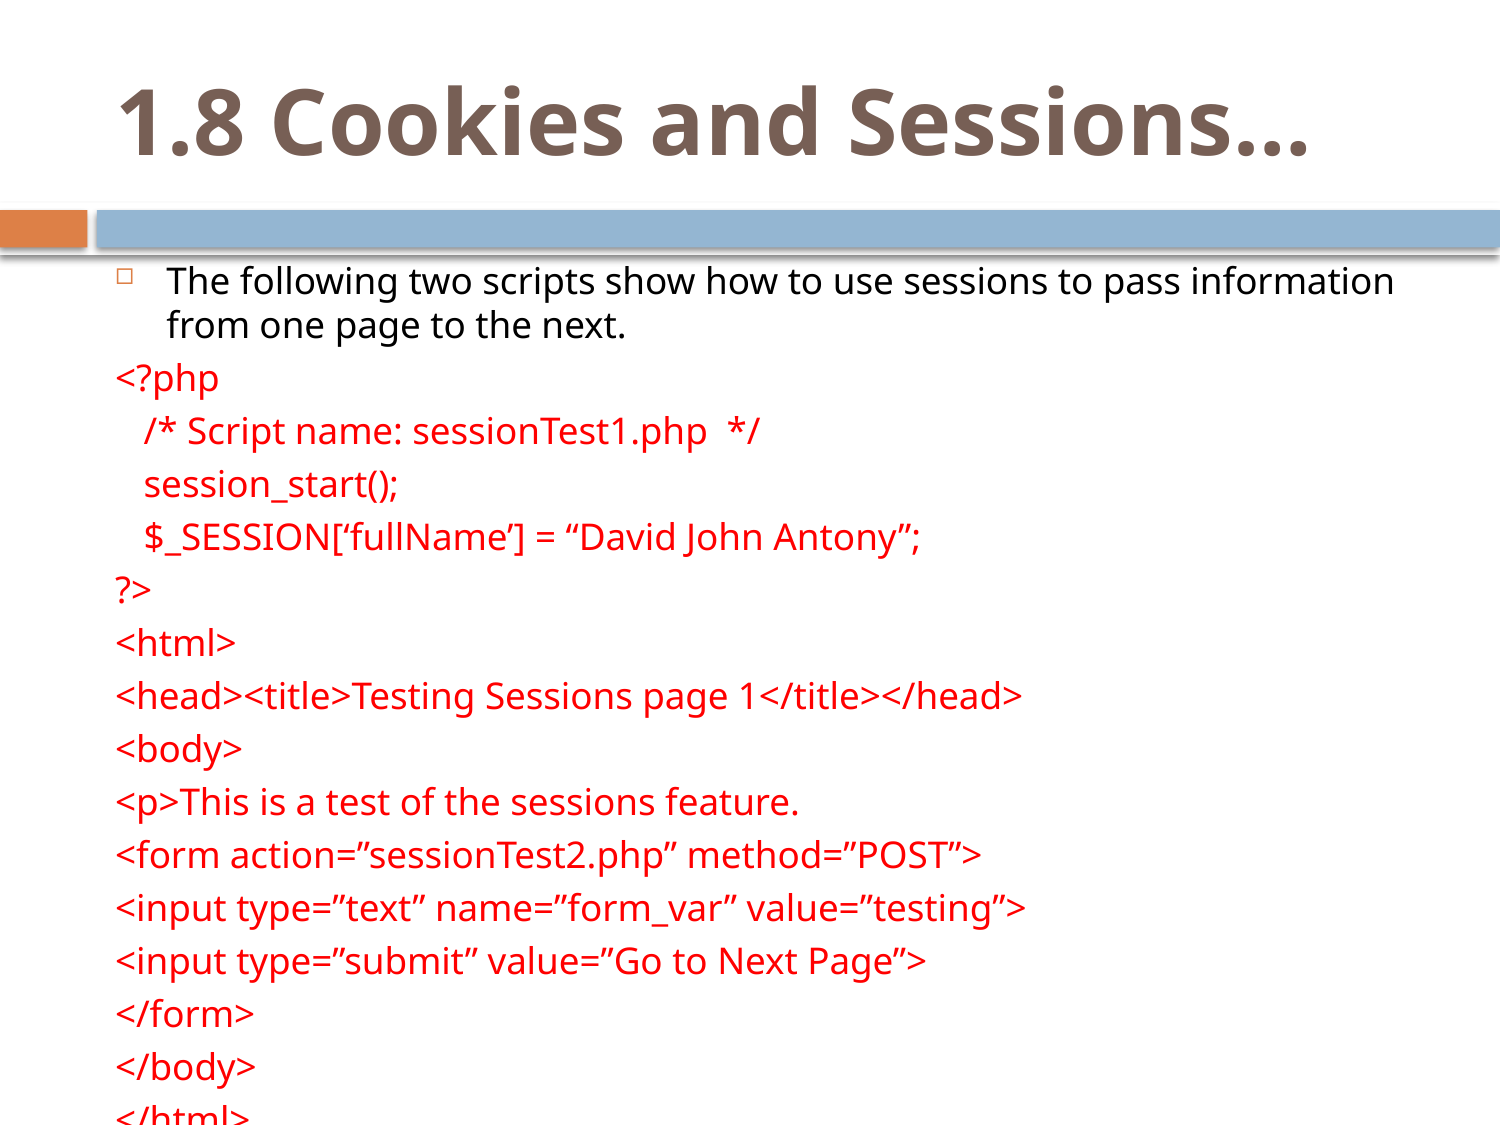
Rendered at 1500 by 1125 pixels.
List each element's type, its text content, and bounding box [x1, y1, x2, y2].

title 1.8 Cookies and Sessions… [100, 37, 1438, 200]
list The following two scripts show how to use sessions to pass information from one page to the next. <?php /* Script name: sessionTest1.php */ session_start(); $_SESSION[‘fullName’] = “David John Antony”; ?> <html> <head><title>Testing Sessions page 1</title></head> <body> <p>This is a test of the sessions feature. <form action=”sessionTest2.php” method=”POST”> <input type=”text” name=”form_var” value=”testing”> <input type=”submit” value=”Go to Next Page”> </form> </body> </html> [100, 249, 1438, 1125]
